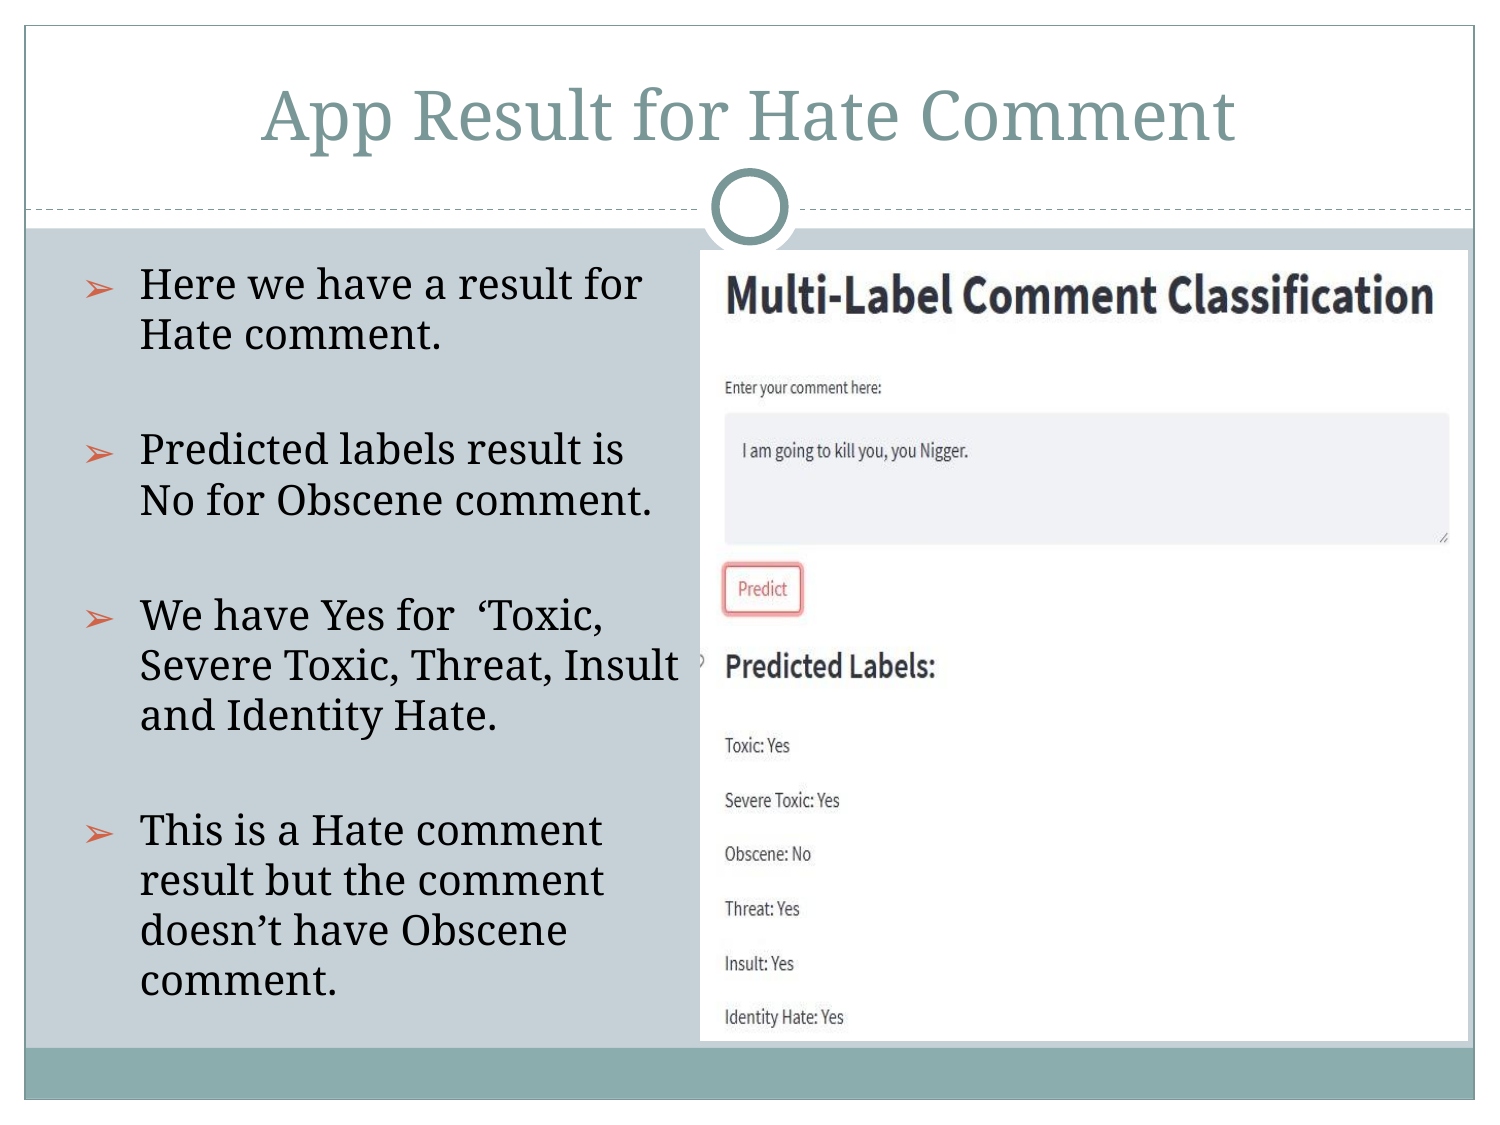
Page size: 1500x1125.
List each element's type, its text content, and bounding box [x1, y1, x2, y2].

list Here we have a result for Hate comment. Predicted labels result is No for Obscene comment. We have Yes for ‘Toxic, Severe Toxic, Threat, Insult and Identity Hate. This is a Hate comment result but the comment doesn’t have Obscene comment. [49, 250, 698, 1041]
title App Result for Hate Comment [49, 37, 1450, 162]
picture [700, 250, 1468, 1042]
